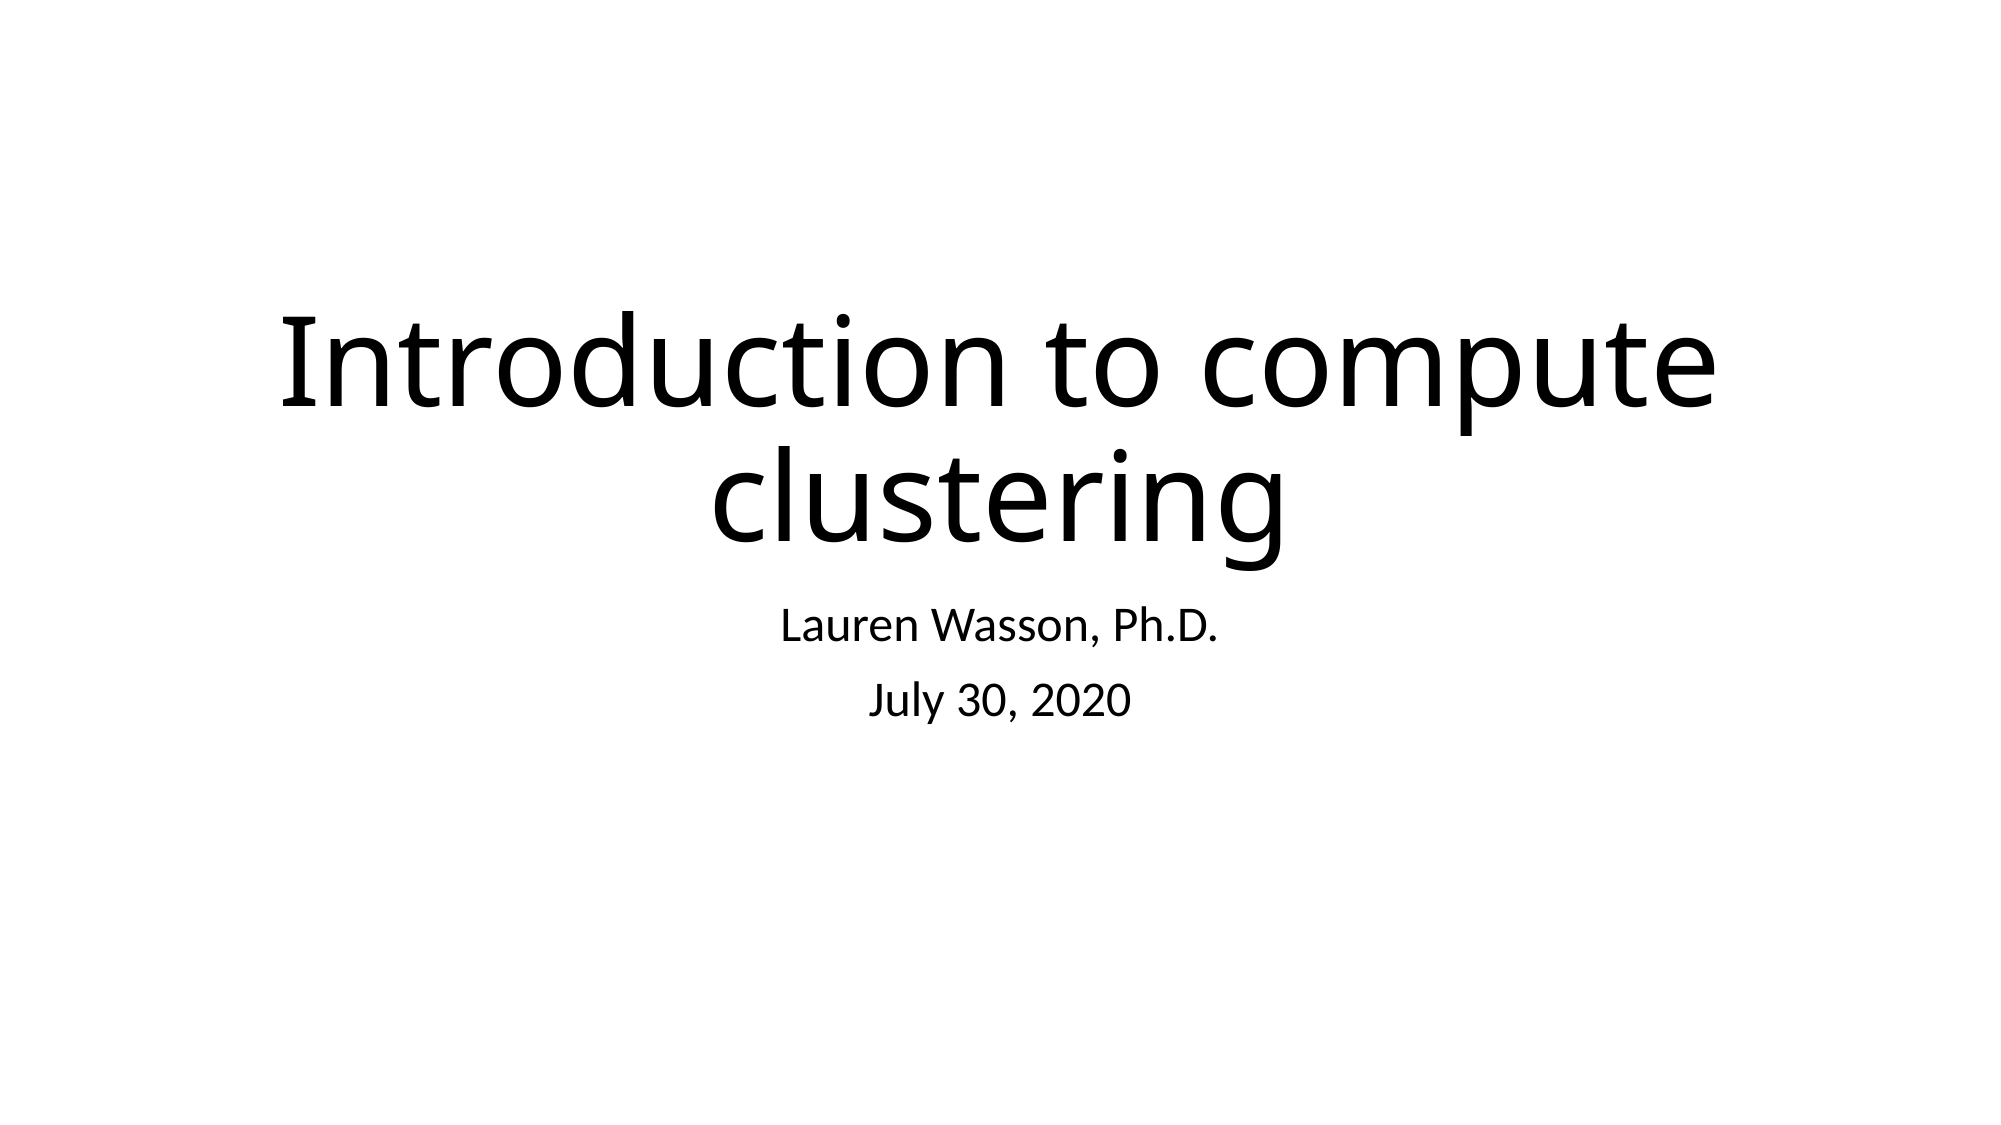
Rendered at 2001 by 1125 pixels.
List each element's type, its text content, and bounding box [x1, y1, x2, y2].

subtitle Lauren Wasson, Ph.D. July 30, 2020 [249, 590, 1750, 863]
title Introduction to compute clustering [249, 184, 1750, 576]
